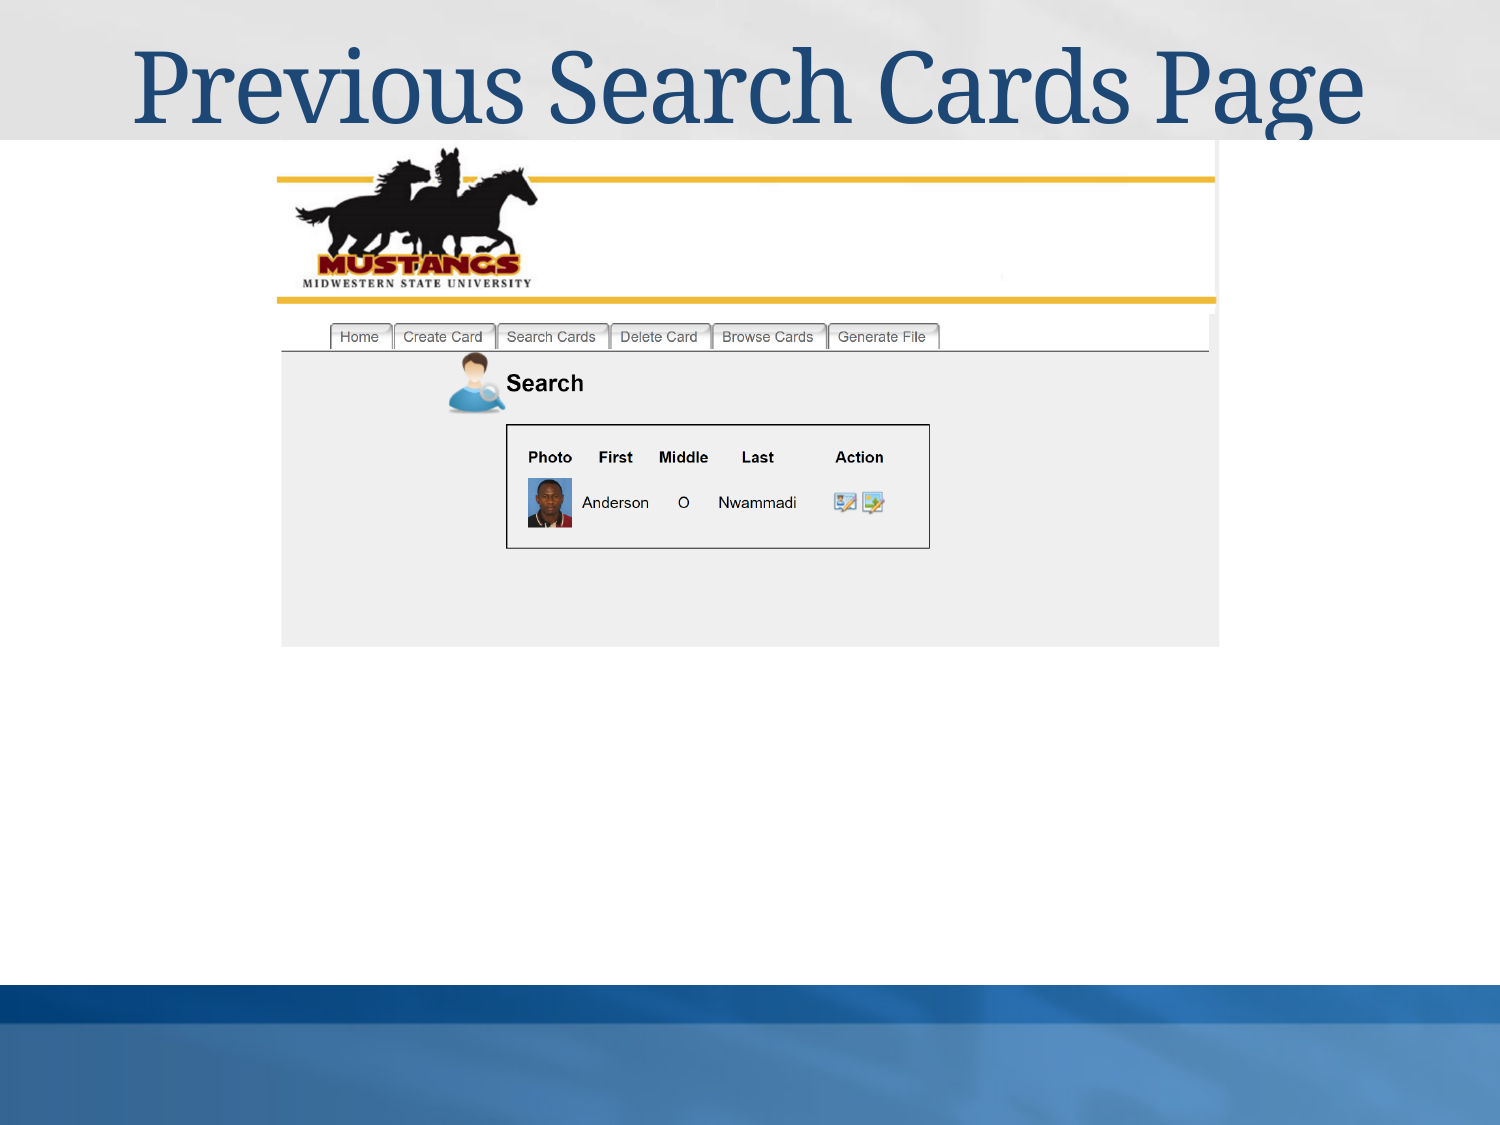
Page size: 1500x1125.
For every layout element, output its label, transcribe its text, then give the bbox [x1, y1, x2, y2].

title Previous Search Cards Page [62, 37, 1438, 138]
picture [0, 0, 1500, 1125]
